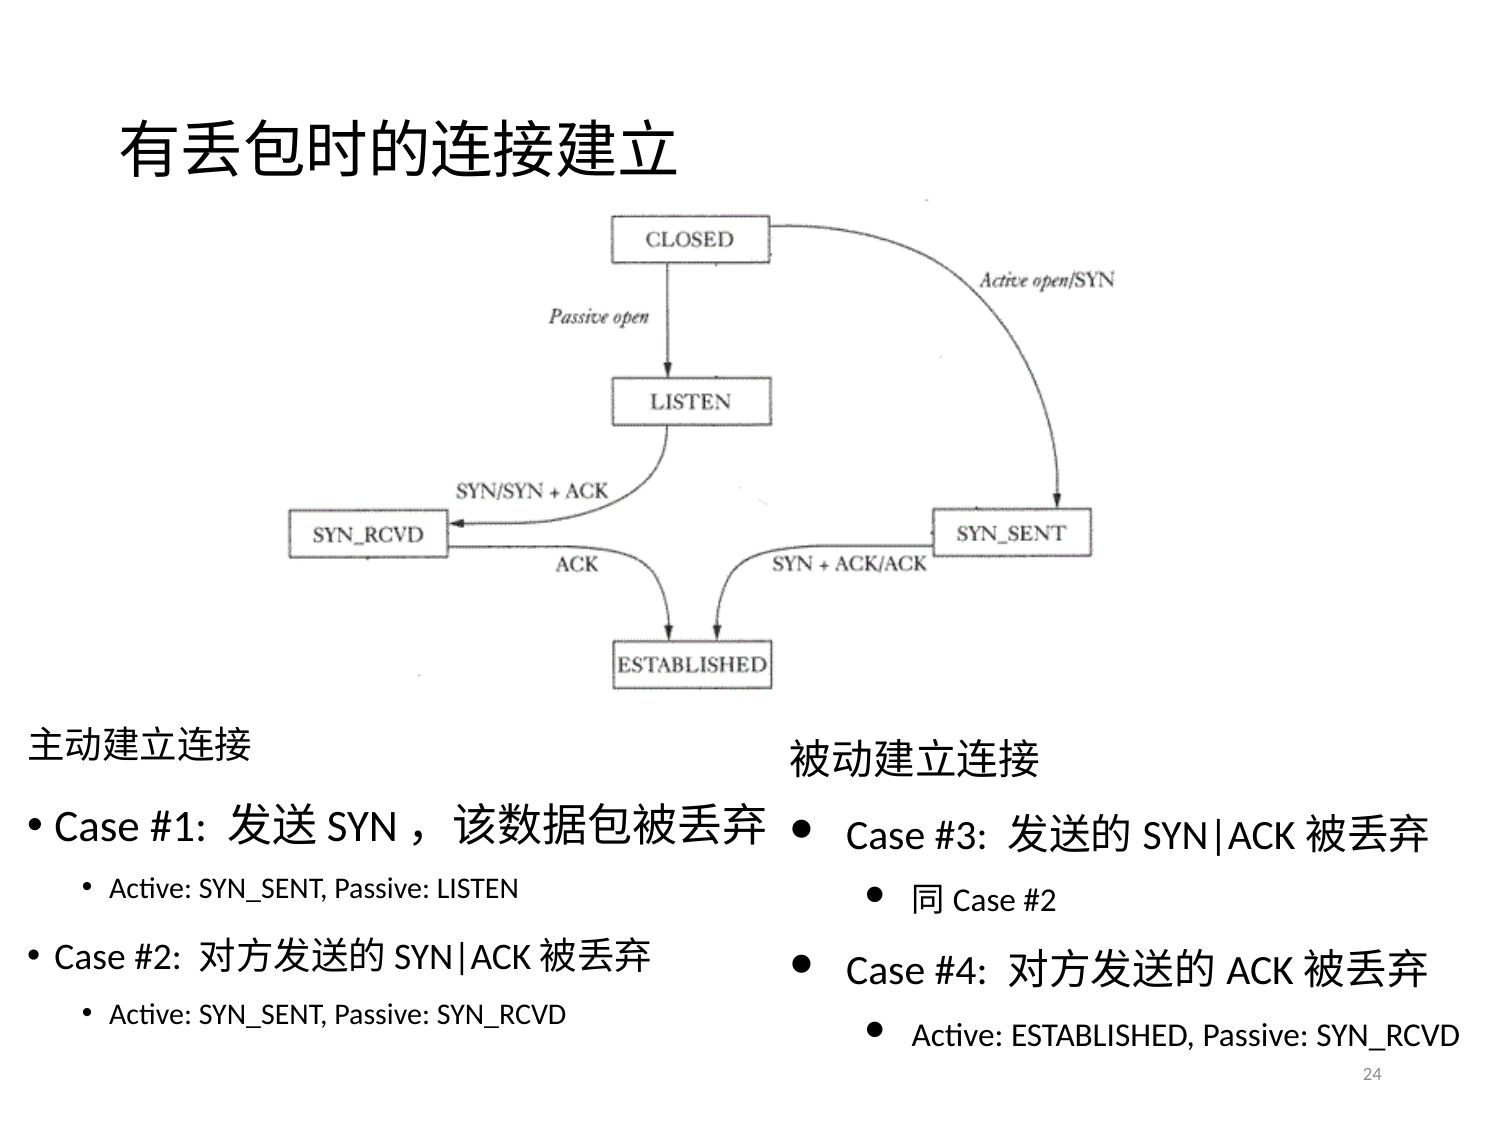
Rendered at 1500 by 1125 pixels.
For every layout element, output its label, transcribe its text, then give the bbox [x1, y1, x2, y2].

list 主动建立连接 Case #1: 发送SYN，该数据包被丢弃 Active: SYN_SENT, Passive: LISTEN Case #2: 对方发送的SYN|ACK被丢弃 Active: SYN_SENT, Passive: SYN_RCVD [12, 700, 797, 1075]
picture [267, 185, 1154, 701]
slide_number 24 [1059, 1042, 1397, 1103]
title 有丢包时的连接建立 [103, 59, 1397, 245]
text_box 被动建立连接 Case #3: 发送的SYN|ACK被丢弃 同Case #2 Case #4: 对方发送的ACK被丢弃 Active: ESTABLISHED, Passive: SYN_RCVD [774, 700, 1500, 1046]
